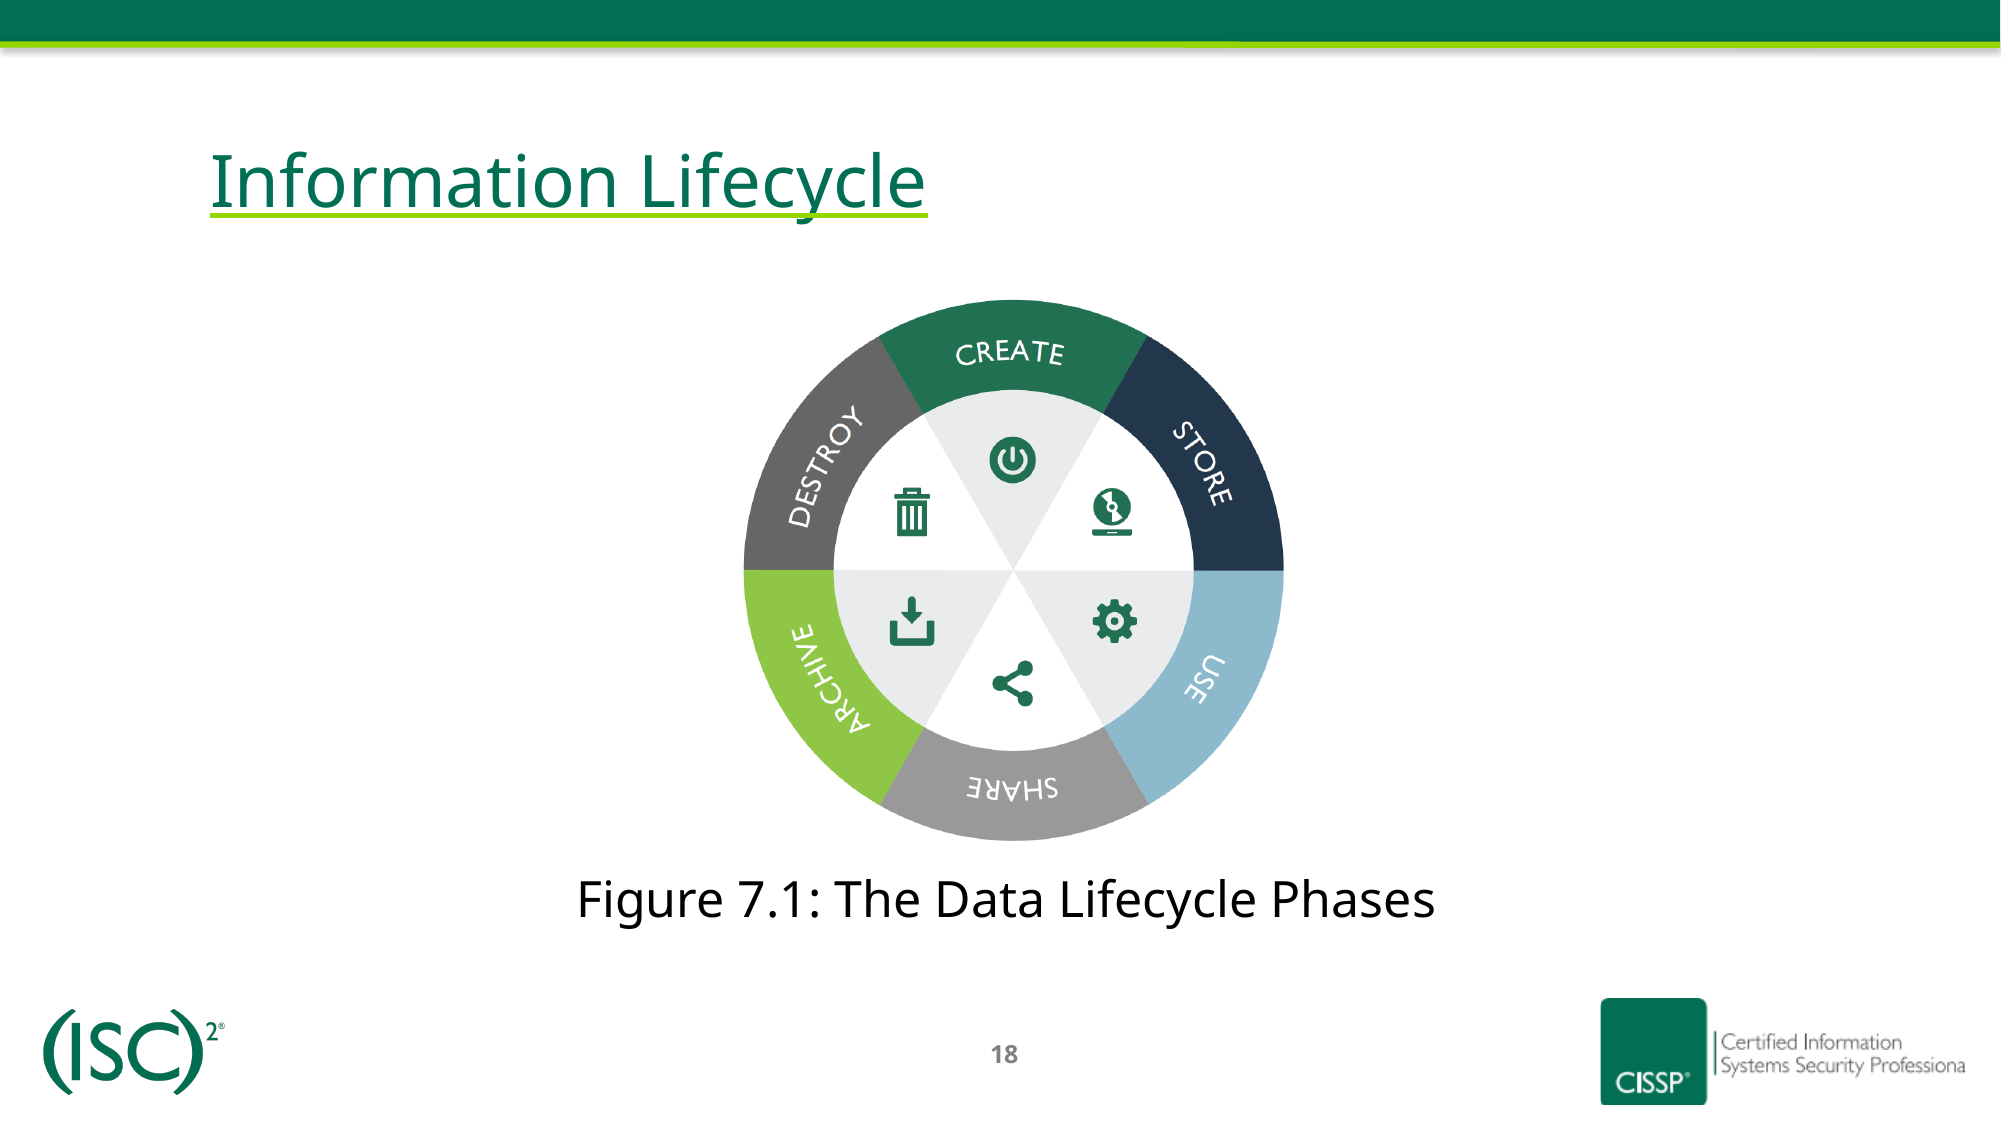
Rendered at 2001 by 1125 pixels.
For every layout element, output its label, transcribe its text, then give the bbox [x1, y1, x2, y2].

title Information Lifecycle [195, 91, 1831, 280]
picture [738, 291, 1289, 845]
picture [40, 1005, 228, 1099]
text_box Figure 7.1: The Data Lifecycle Phases [318, 860, 1708, 1008]
